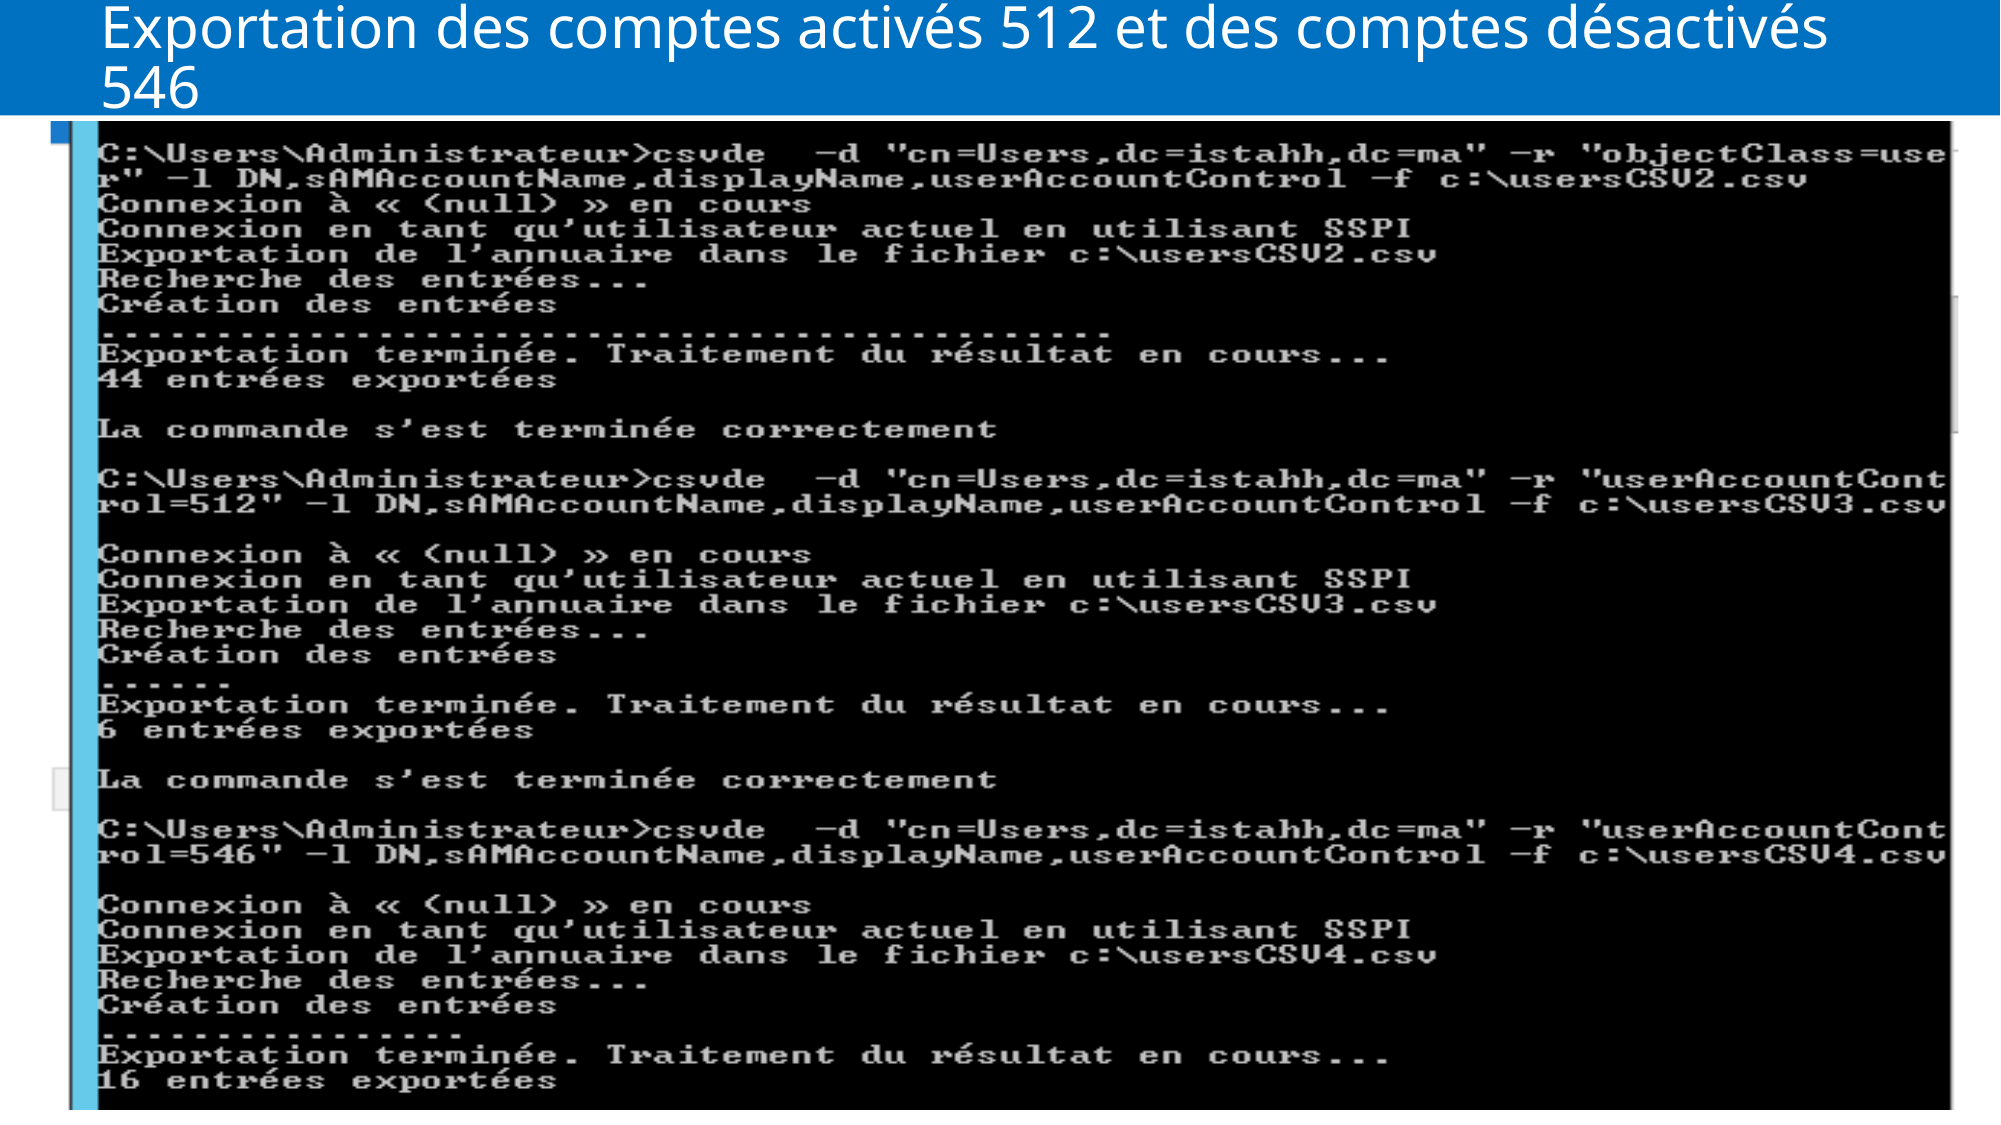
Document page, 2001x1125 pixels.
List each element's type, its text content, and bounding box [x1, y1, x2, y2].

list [50, 121, 1959, 1110]
title Exportation des comptes activés 512 et des comptes désactivés 546 [100, 0, 1932, 119]
